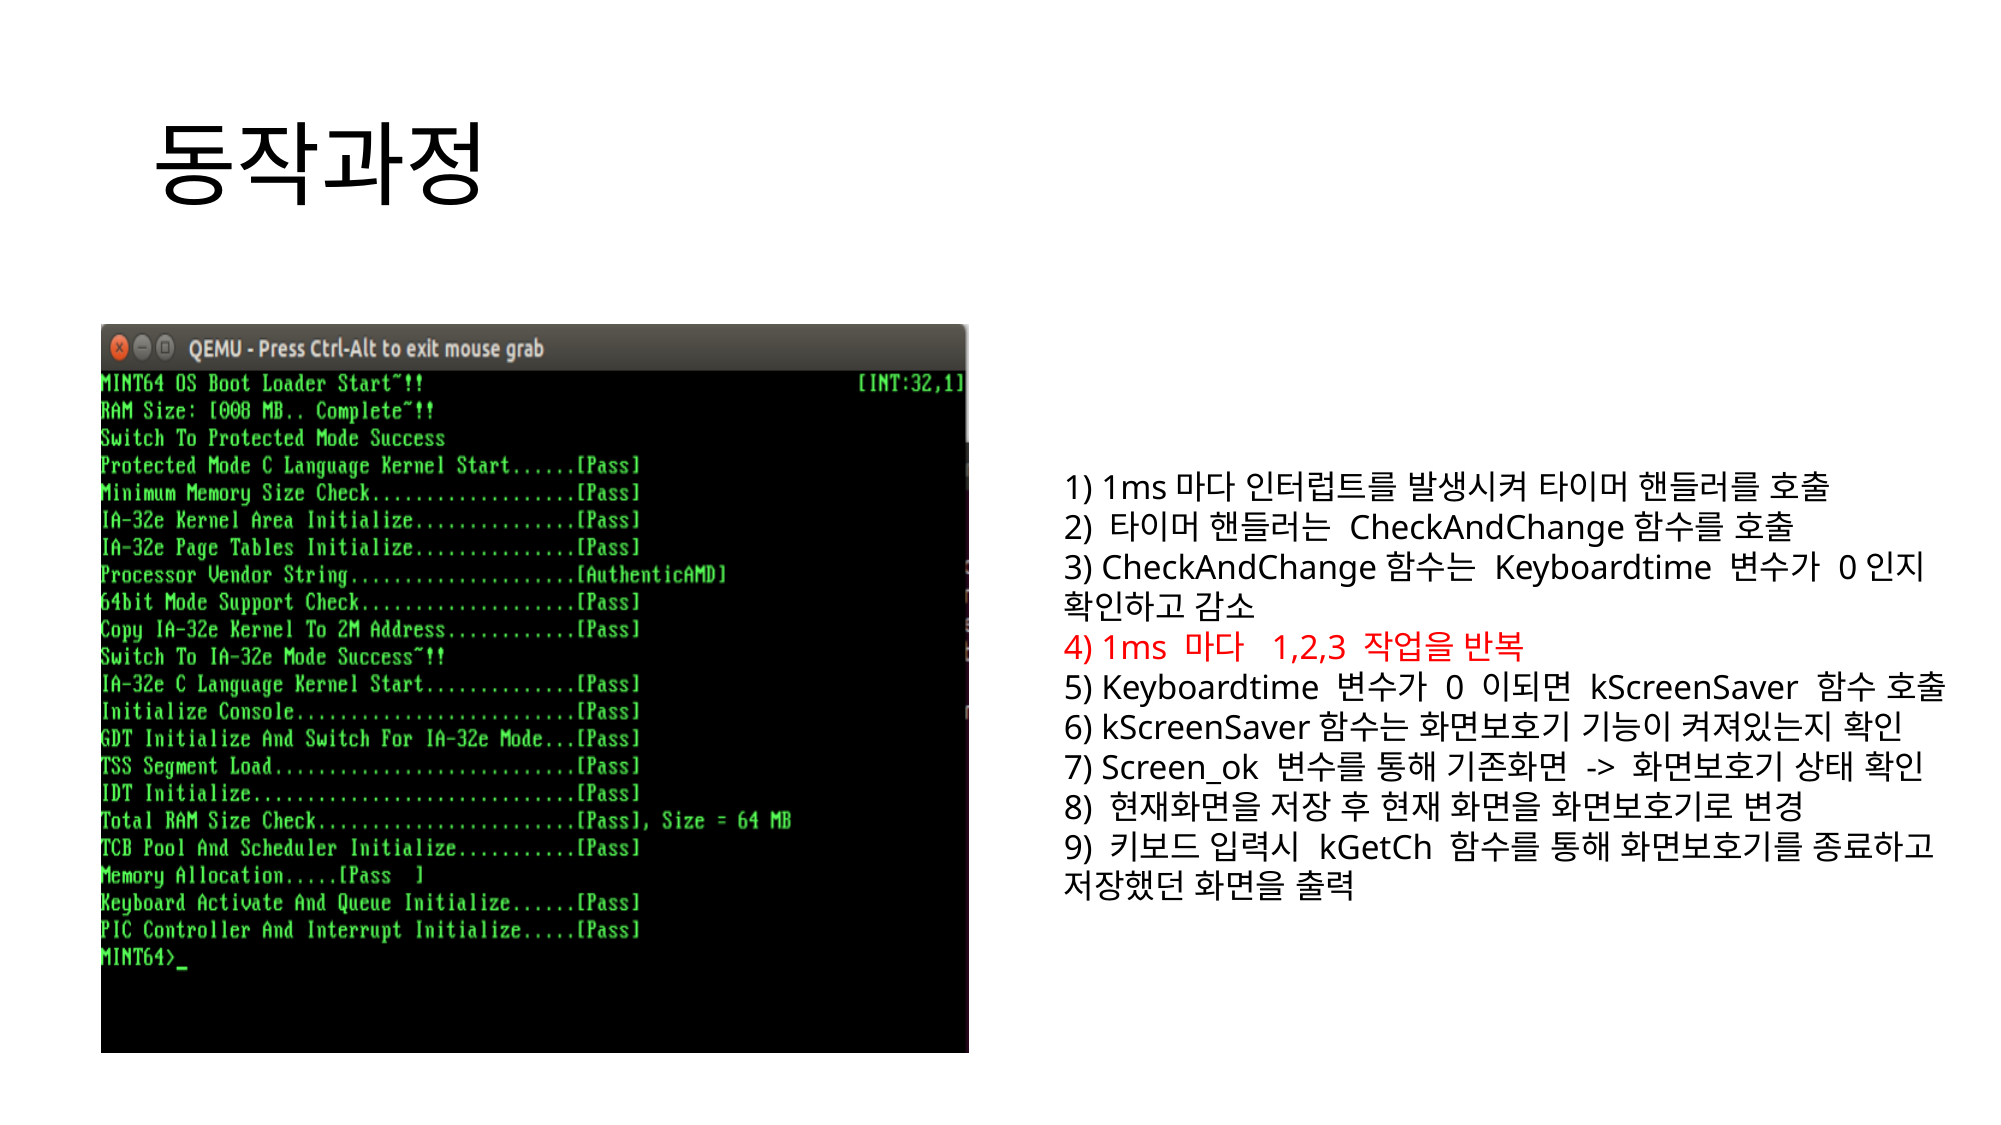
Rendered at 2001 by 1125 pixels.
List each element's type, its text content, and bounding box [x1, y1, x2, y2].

title 동작과정 [137, 59, 1863, 278]
picture [101, 324, 969, 1053]
text_box 1) 1ms마다 인터럽트를 발생시켜 타이머 핸들러를 호출 2) 타이머 핸들러는 CheckAndChange함수를 호출 3) CheckAndChange함수는 Keyboardtime 변수가 0인지 확인하고 감소 4) 1ms 마다 1,2,3 작업을 반복 5) Keyboardtime 변수가 0 이되면 kScreenSaver 함수 호출 6) kScreenSaver함수는 화면보호기 기능이 켜져있는지 확인 7) Screen_ok 변수를 통해 기존화면 -> 화면보호기 상태 확인 8) 현재화면을 저장 후 현재 화면을 화면보호기로 변경 9) 키보드 입력시 kGetCh 함수를 통해 화면보호기를 종료하고 저장했던 화면을 출력 [1048, 459, 1963, 913]
